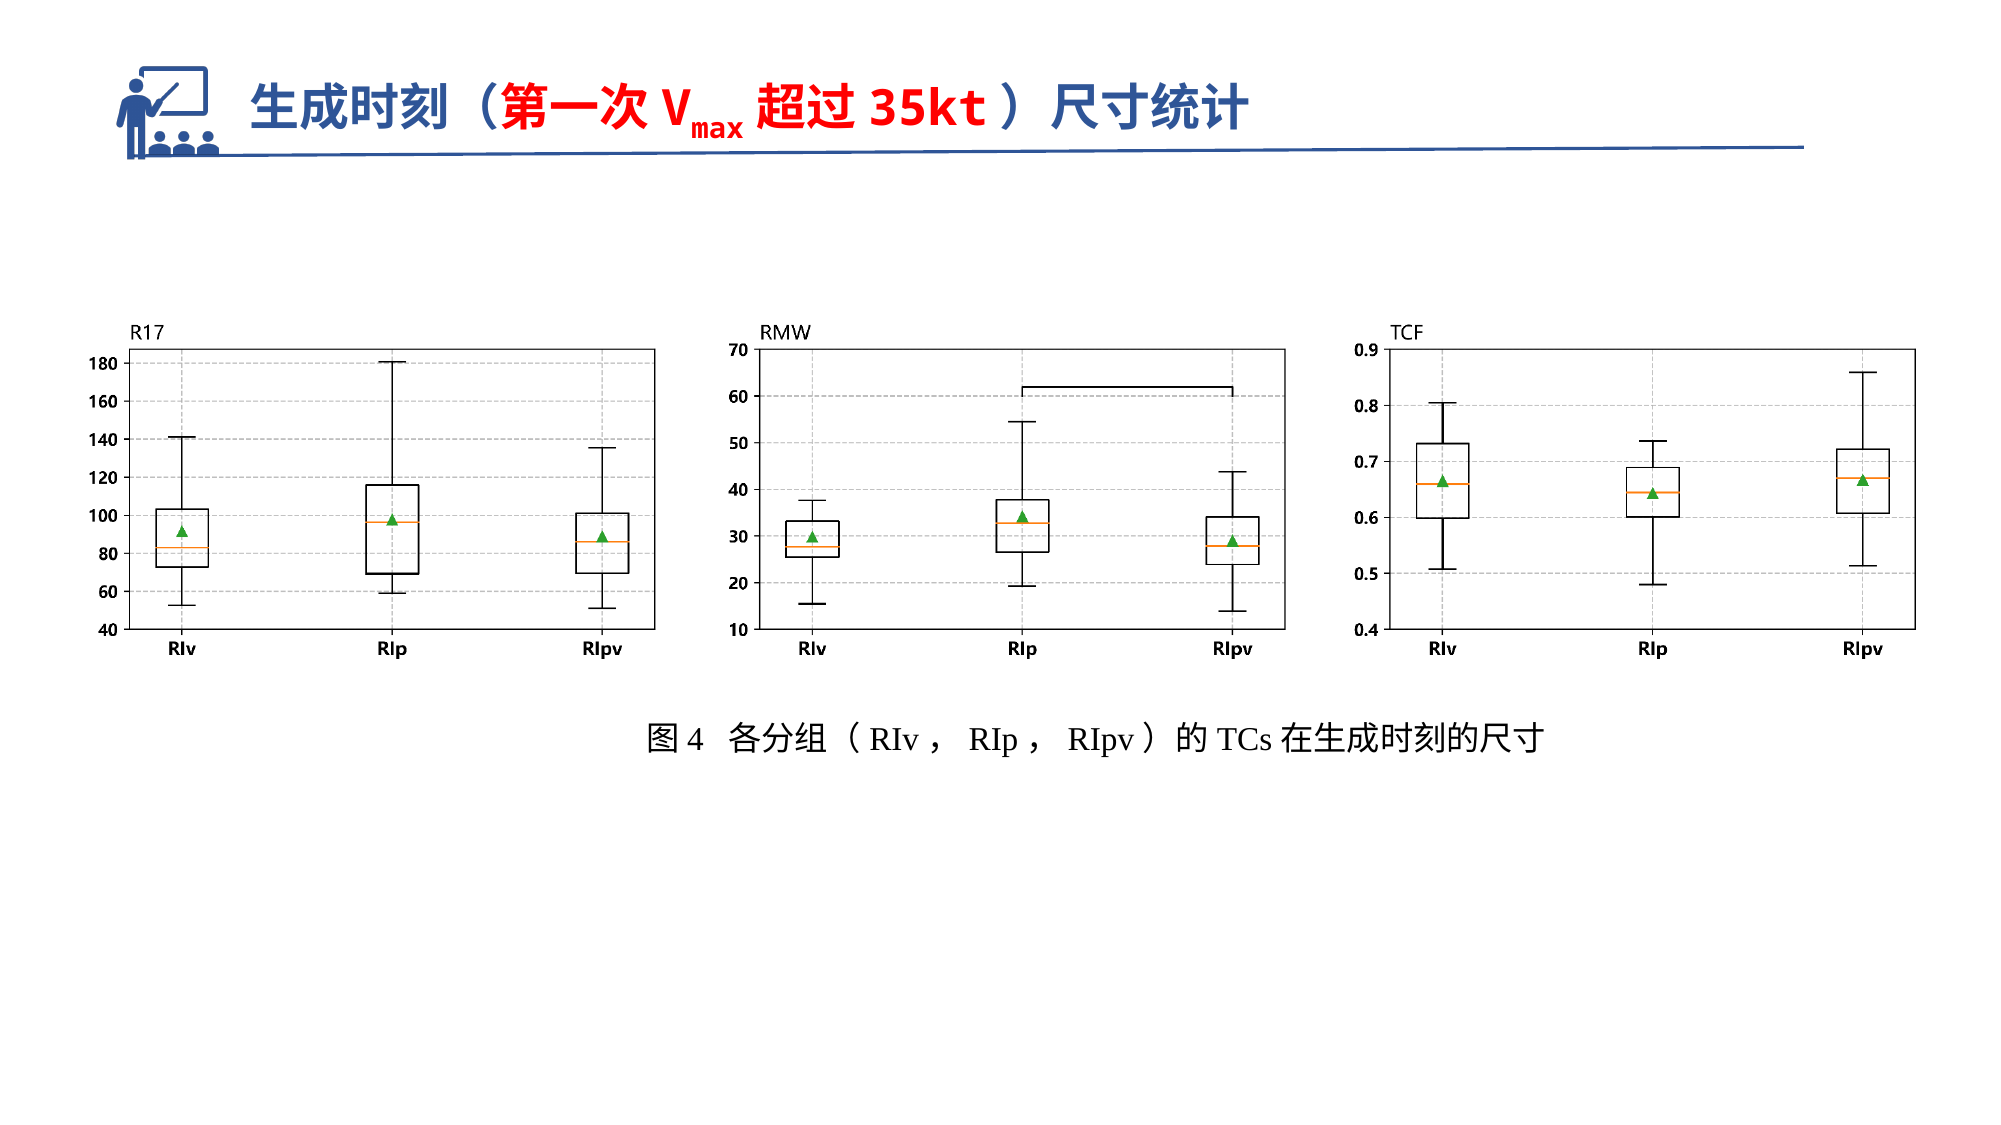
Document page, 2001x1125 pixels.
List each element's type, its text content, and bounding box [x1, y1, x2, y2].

text_box 生成时刻（第一次Vmax超过35kt）尺寸统计 [234, 68, 1277, 147]
picture [24, 314, 1976, 673]
text_box 图4 各分组（RIv，RIp，RIpv）的TCs在生成时刻的尺寸 [631, 709, 1758, 765]
text_box 背景介绍 [146, 33, 475, 118]
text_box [226, 147, 1804, 156]
picture [110, 54, 226, 170]
